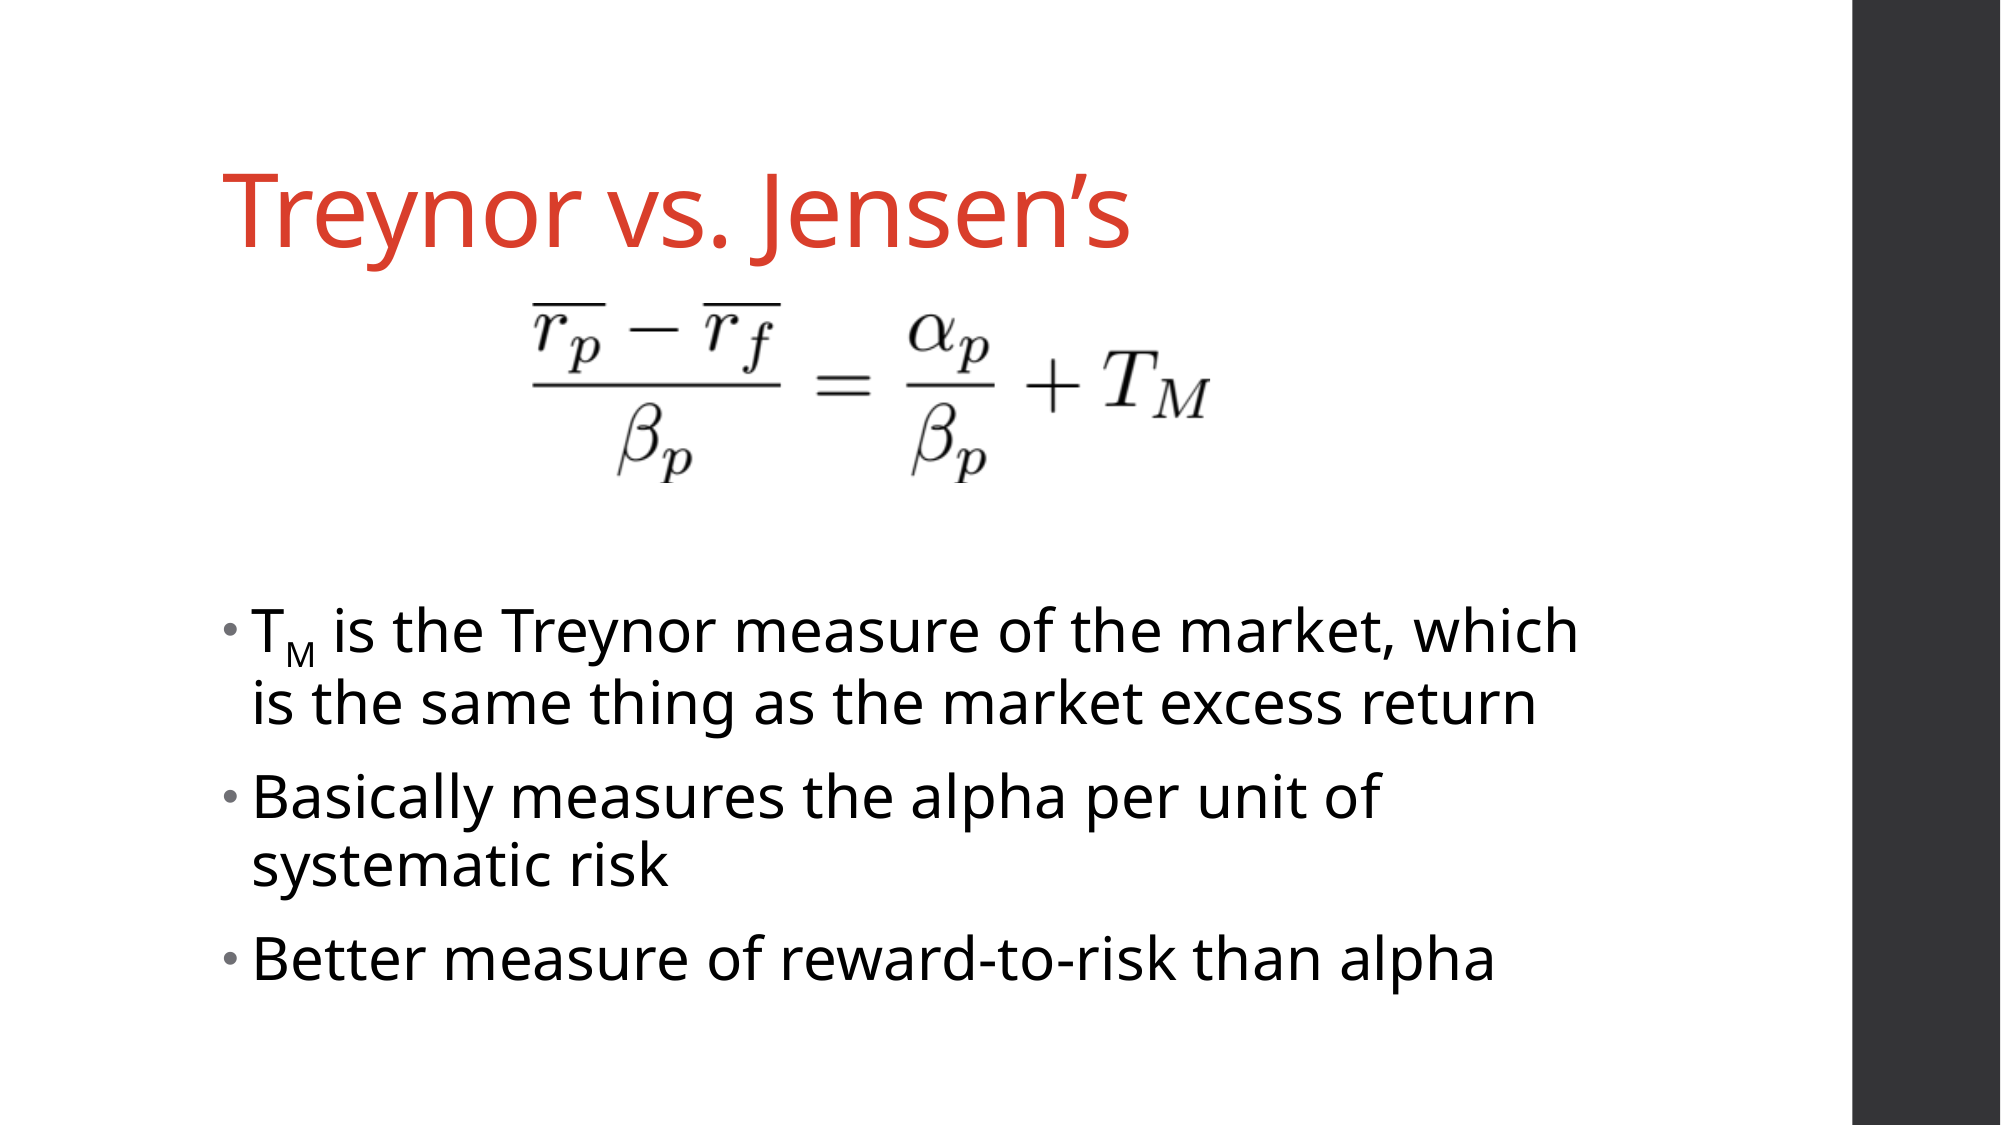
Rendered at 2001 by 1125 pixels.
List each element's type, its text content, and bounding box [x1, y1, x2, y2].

title Treynor vs. Jensen’s [206, 60, 1797, 278]
list TM is the Treynor measure of the market, which is the same thing as the market excess return Basically measures the alpha per unit of systematic risk Better measure of reward-to-risk than alpha [206, 299, 1617, 1014]
picture [531, 302, 1211, 483]
